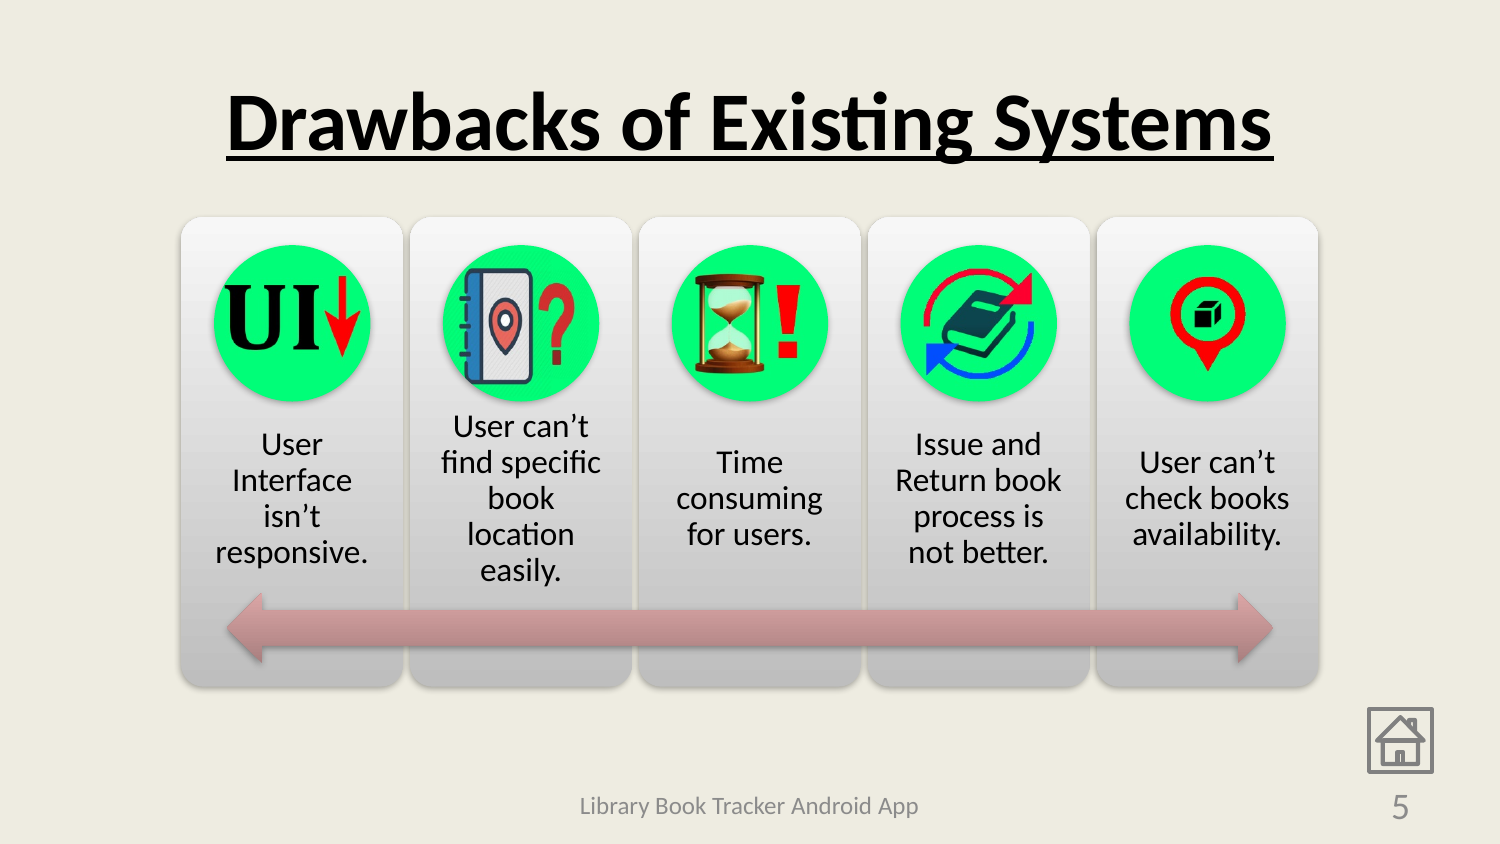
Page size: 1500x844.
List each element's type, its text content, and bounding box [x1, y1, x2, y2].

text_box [180, 216, 1319, 687]
text_box [1367, 707, 1434, 774]
footer Library Book Tracker Android App [512, 782, 988, 827]
title Drawbacks of Existing Systems [75, 46, 1425, 188]
slide_number 5 [1074, 782, 1425, 827]
